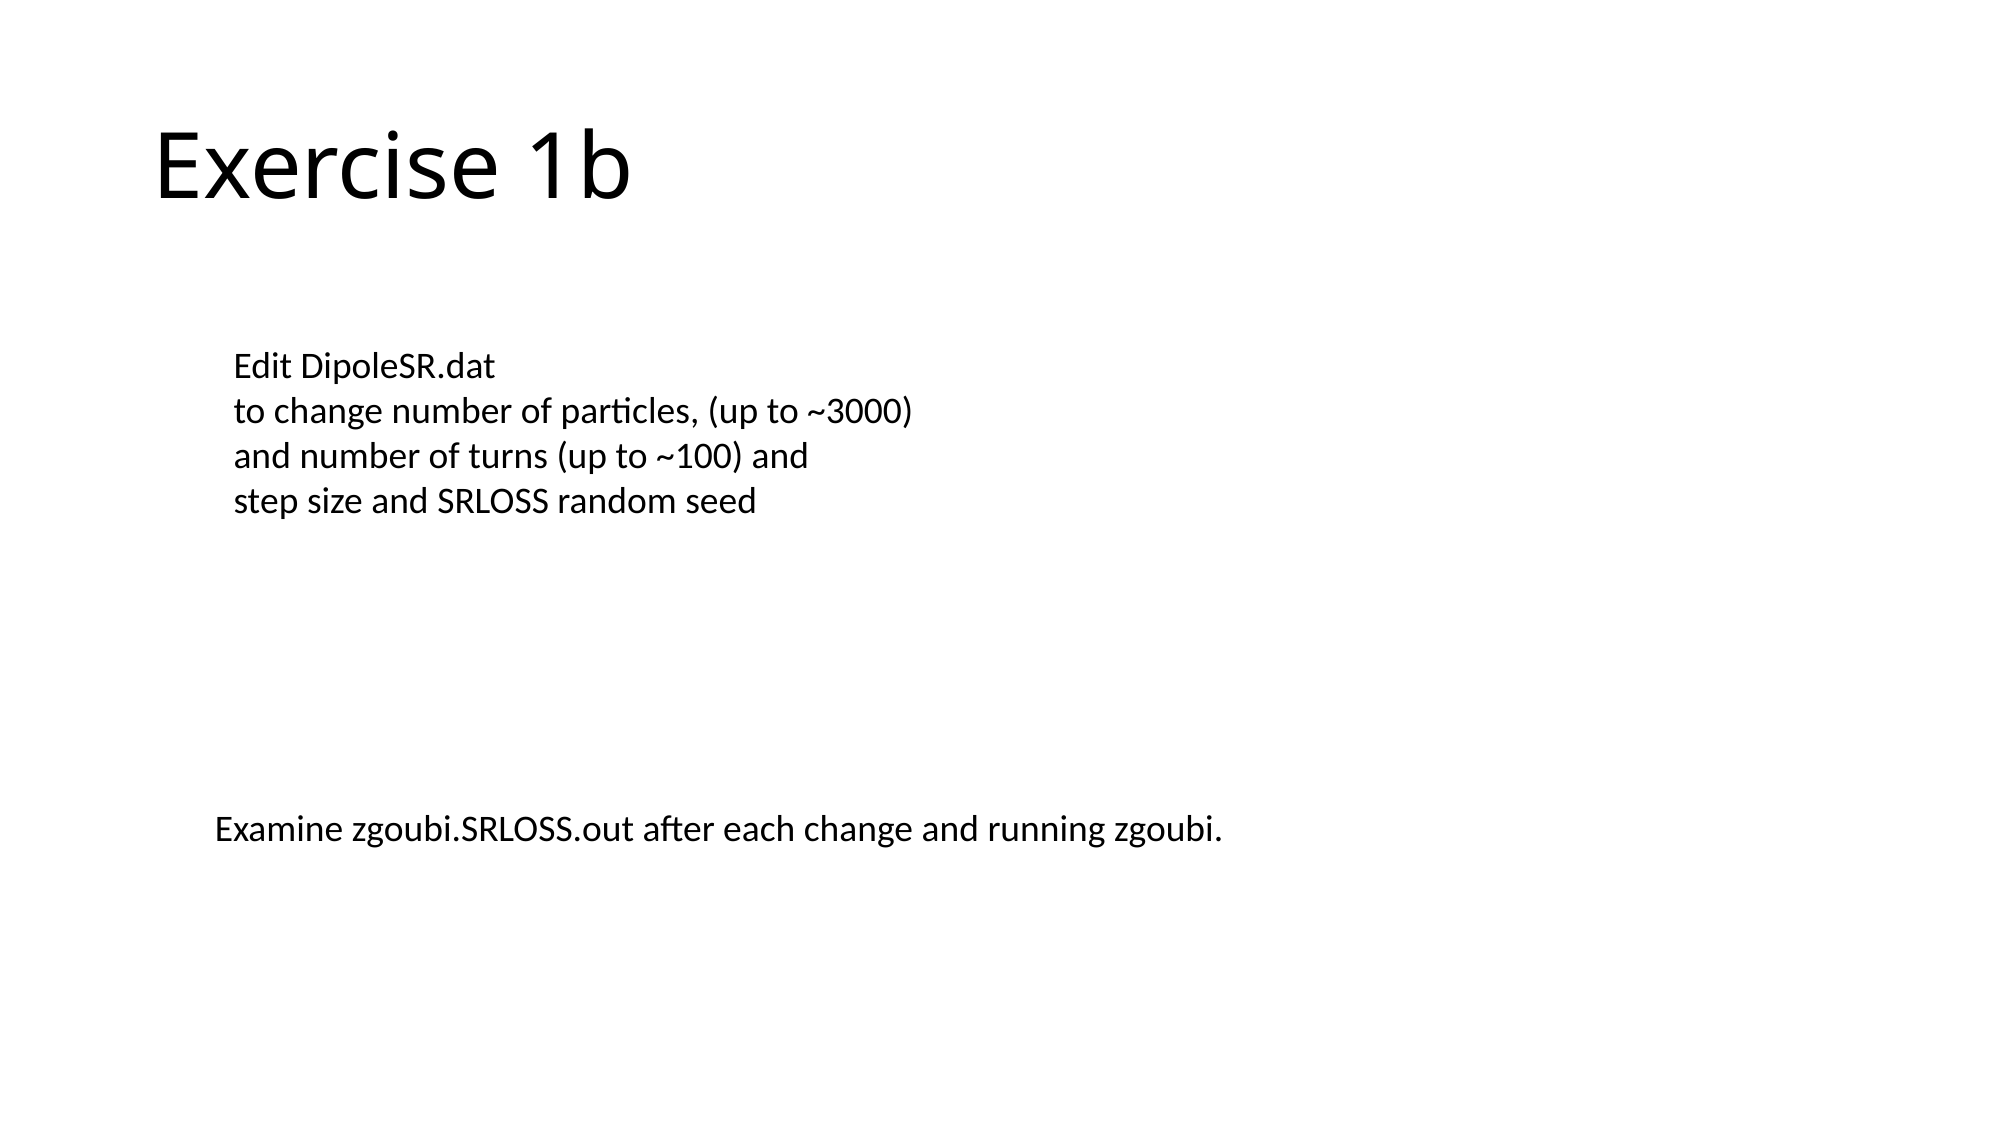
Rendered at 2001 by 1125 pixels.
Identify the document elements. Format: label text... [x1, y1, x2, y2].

text_box Examine zgoubi.SRLOSS.out after each change and running zgoubi. [200, 796, 1240, 857]
title Exercise 1b [137, 59, 1863, 278]
text_box Edit DipoleSR.dat to change number of particles, (up to ~3000) and number of turns (up to ~100) and step size and SRLOSS random seed [218, 334, 1170, 529]
